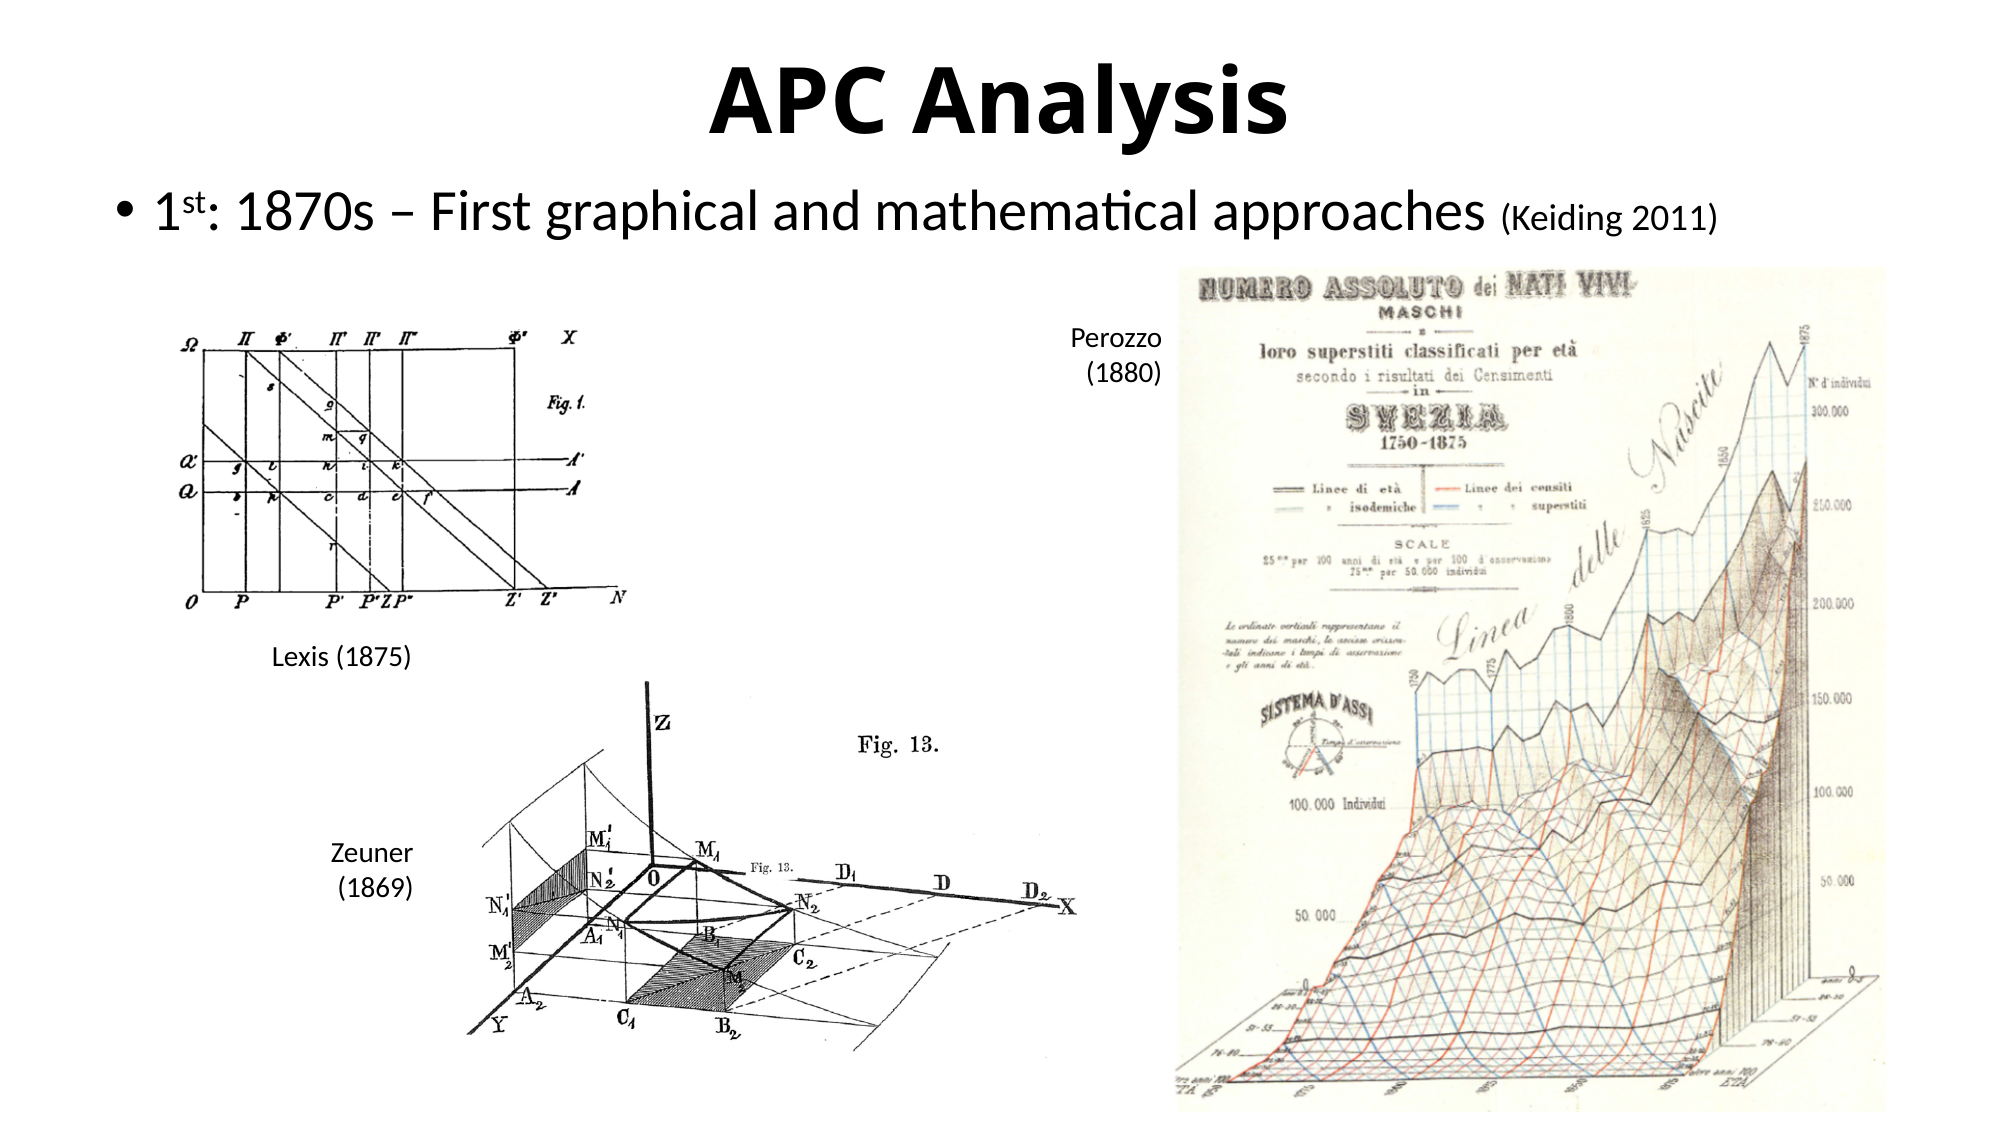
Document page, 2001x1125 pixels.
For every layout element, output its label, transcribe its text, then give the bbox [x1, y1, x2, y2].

picture [140, 310, 649, 625]
picture [1162, 267, 1904, 1112]
picture [455, 674, 1091, 1063]
list 1st: 1870s – First graphical and mathematical approaches (Keiding 2011) [99, 172, 1900, 323]
text_box Zeuner (1869) [280, 826, 429, 911]
text_box Lexis (1875) [257, 630, 428, 680]
text_box Perozzo (1880) [1036, 310, 1162, 396]
text_box APC Analysis [324, 2, 1675, 191]
